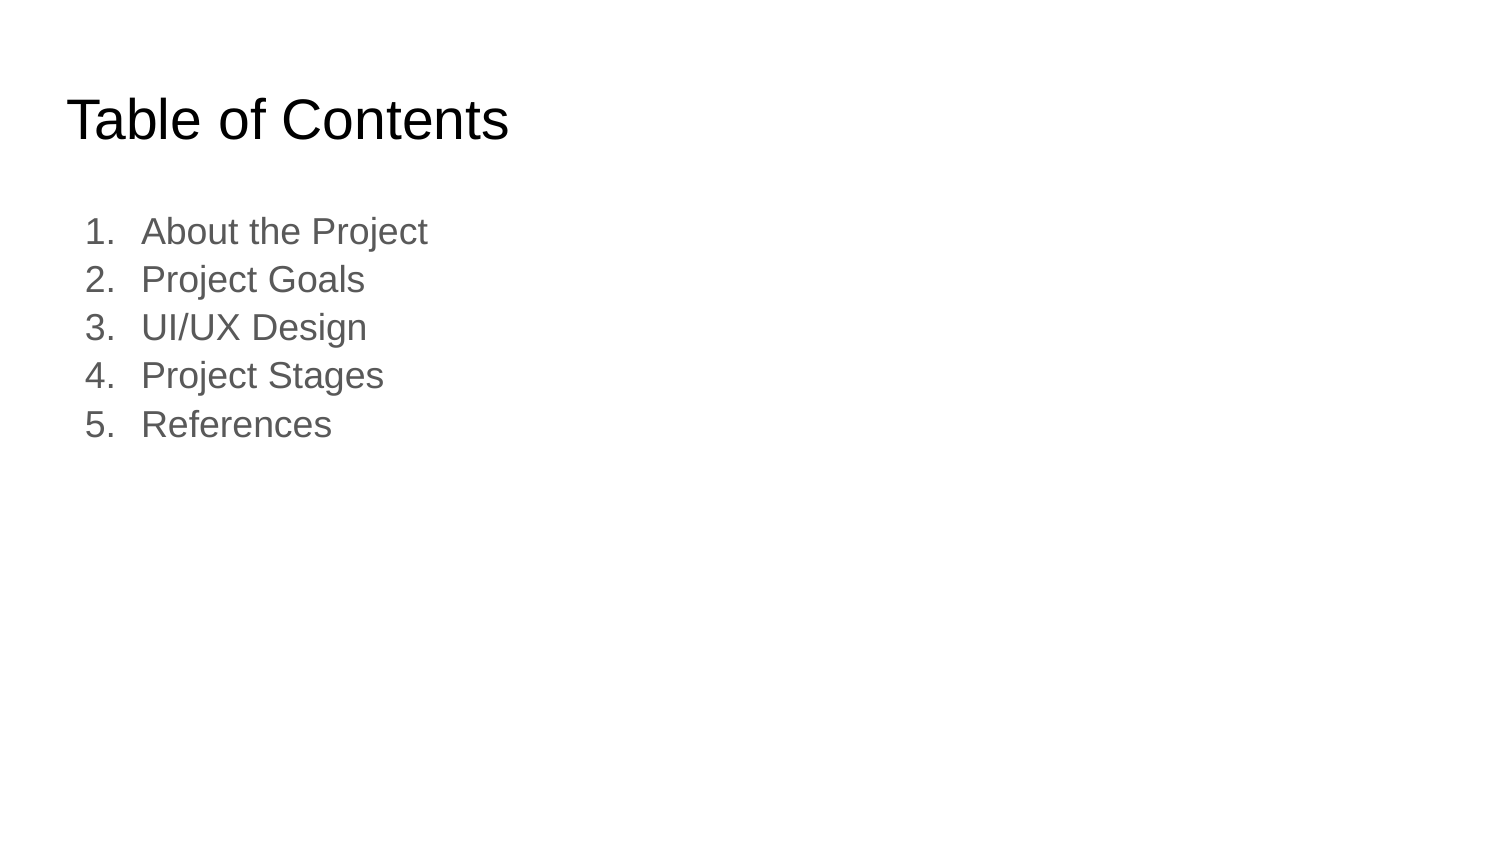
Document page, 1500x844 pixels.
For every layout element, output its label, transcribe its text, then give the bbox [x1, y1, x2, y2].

list About the Project Project Goals UI/UX Design Project Stages References [51, 189, 1449, 750]
title Table of Contents [51, 72, 1449, 167]
